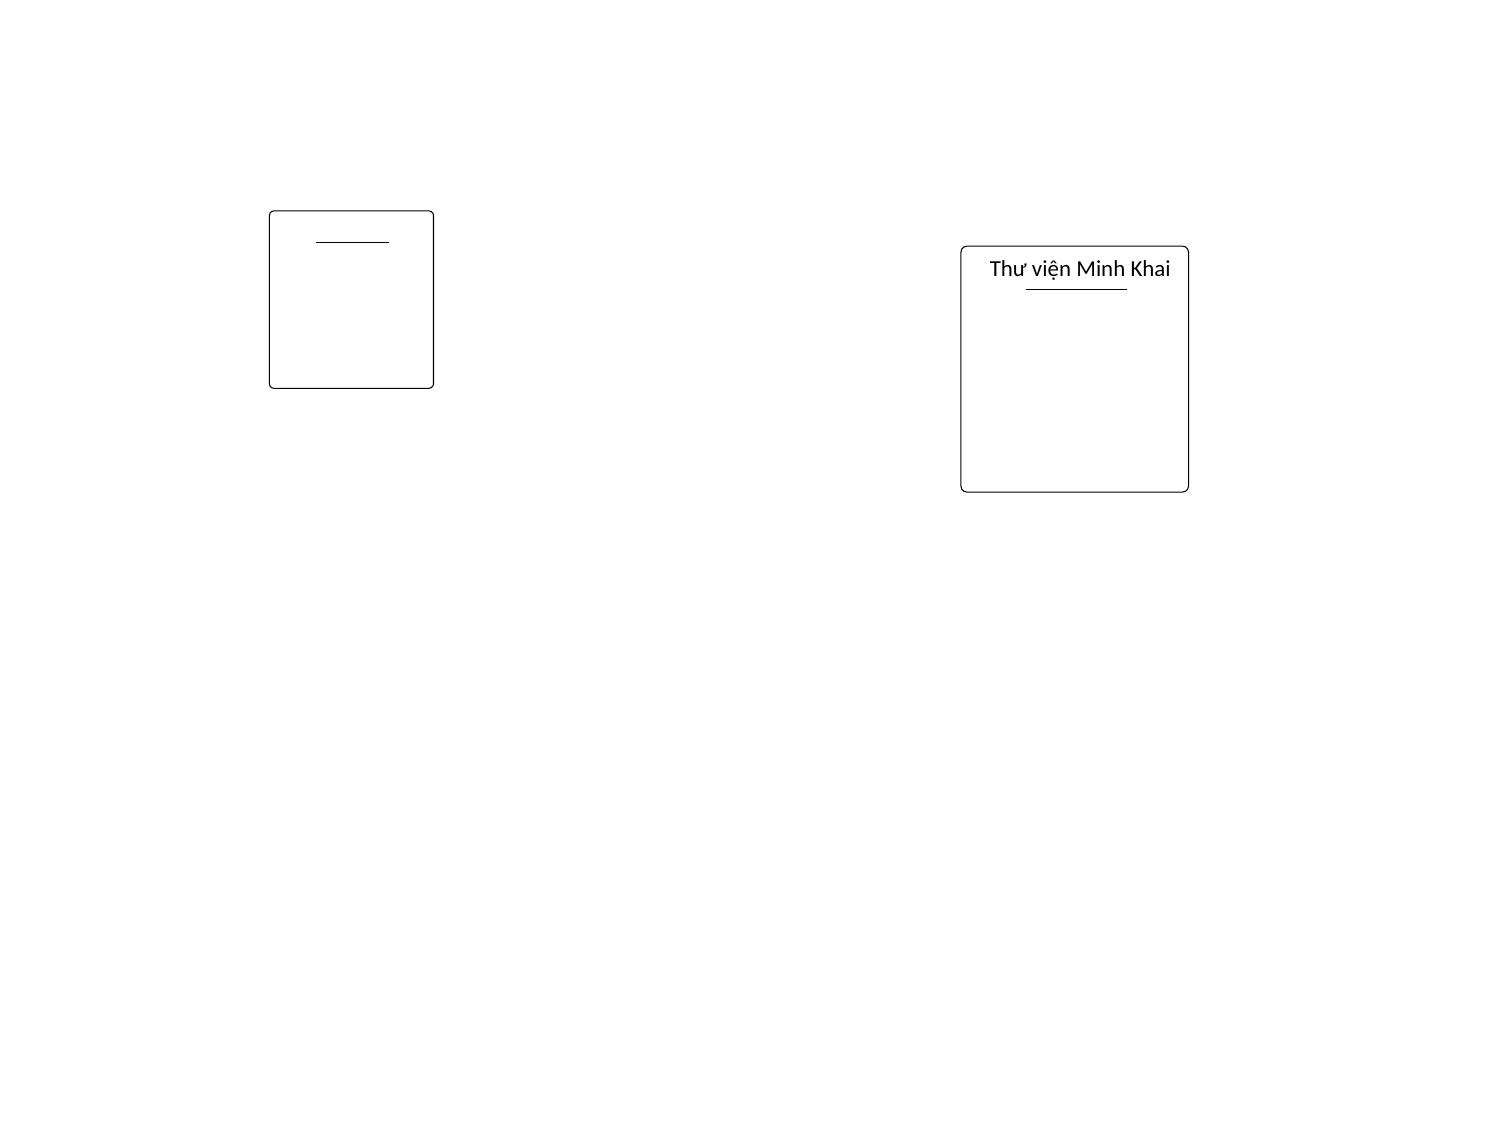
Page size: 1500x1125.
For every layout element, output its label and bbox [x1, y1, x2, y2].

text_box [269, 210, 434, 389]
text_box [960, 245, 1189, 493]
